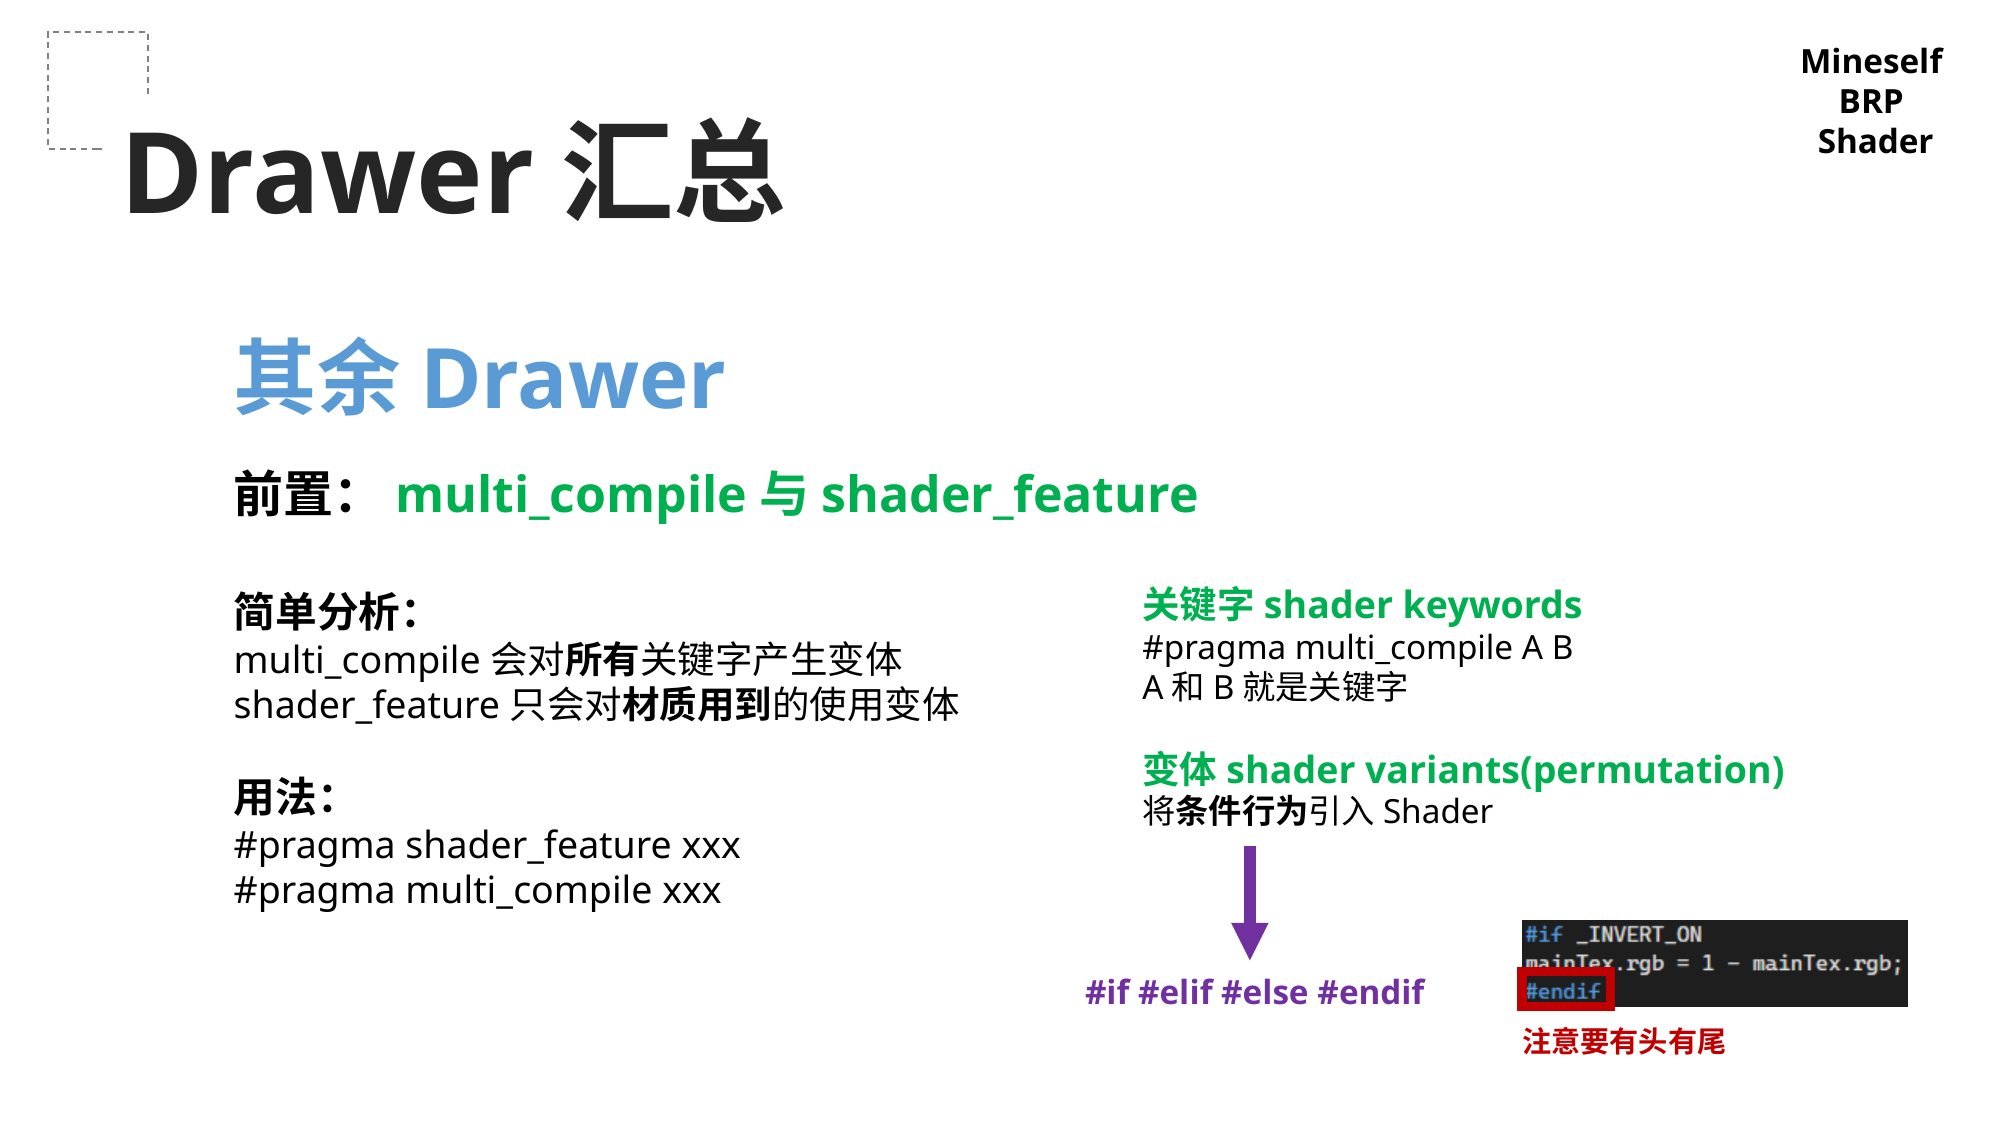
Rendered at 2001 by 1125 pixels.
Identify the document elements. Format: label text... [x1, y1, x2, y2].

text_box Mineself BRP Shader [1788, 40, 1964, 160]
text_box 前置：multi_compile与shader_feature [233, 462, 1215, 523]
text_box 其余Drawer [233, 325, 855, 426]
text_box 关键字shader keywords #pragma multi_compile A B A和B就是关键字 变体shader variants(permutation) 将条件行为引入Shader [1142, 580, 1876, 831]
text_box [103, 96, 196, 173]
text_box 注意要有头有尾 [1522, 1023, 1771, 1059]
text_box #if #elif #else #endif [1084, 971, 1486, 1012]
text_box [47, 31, 149, 150]
text_box Drawer汇总 [120, 101, 1018, 237]
text_box 简单分析： multi_compile会对所有关键字产生变体 shader_feature只会对材质用到的使用变体 用法： #pragma shader_feature xxx #pragma multi_compile xxx [233, 585, 1112, 911]
picture [1521, 920, 1908, 1007]
